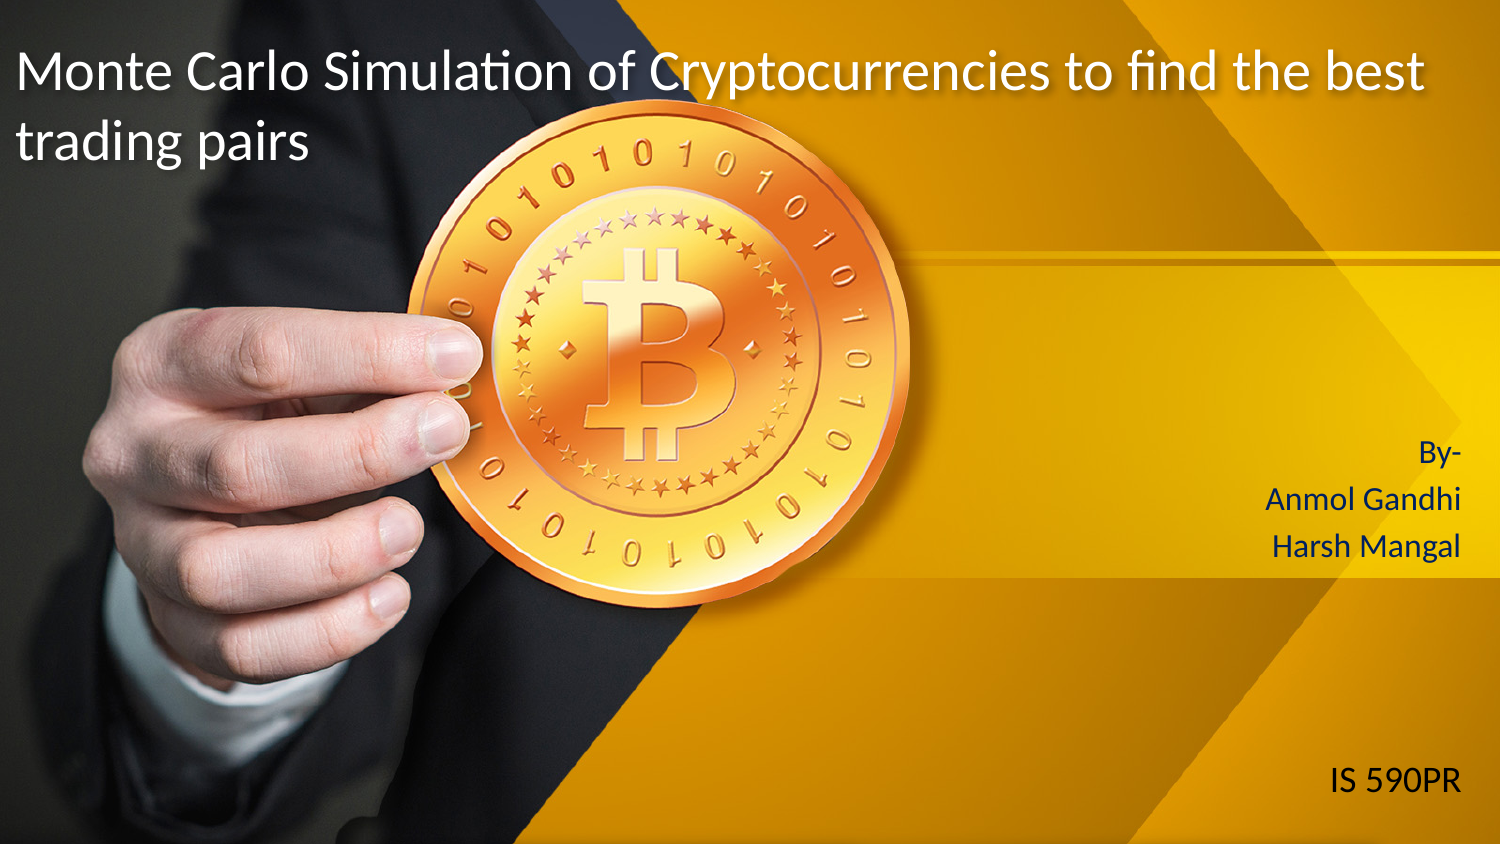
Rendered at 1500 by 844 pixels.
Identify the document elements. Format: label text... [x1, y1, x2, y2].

title Monte Carlo Simulation of Cryptocurrencies to find the best trading pairs [0, 0, 1447, 216]
picture [0, 0, 1500, 844]
subtitle By- Anmol Gandhi Harsh Mangal [399, 421, 1477, 573]
text_box IS 590PR [1025, 747, 1477, 808]
